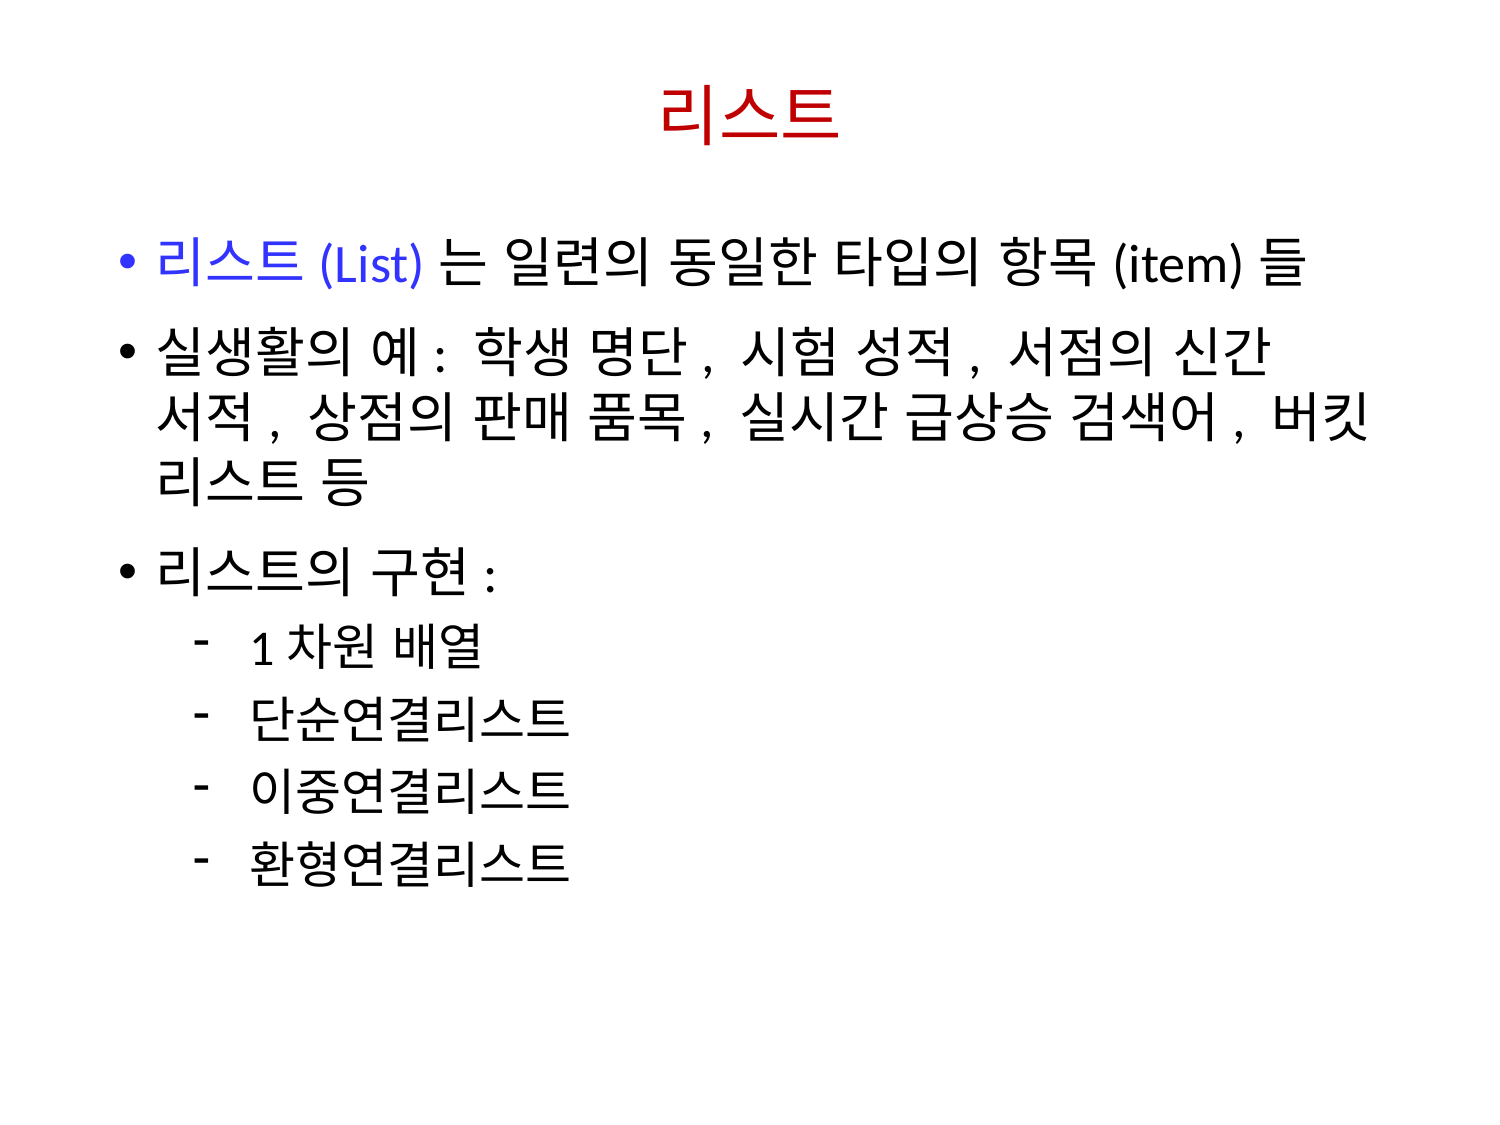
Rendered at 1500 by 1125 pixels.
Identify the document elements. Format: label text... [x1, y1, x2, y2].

title 리스트 [103, 77, 1397, 160]
list 리스트(List)는 일련의 동일한 타입의 항목(item)들 실생활의 예: 학생 명단, 시험 성적, 서점의 신간 서적, 상점의 판매 품목, 실시간 급상승 검색어, 버킷 리스트 등 리스트의 구현: 1차원 배열 단순연결리스트 이중연결리스트 환형연결리스트 [103, 221, 1397, 1065]
